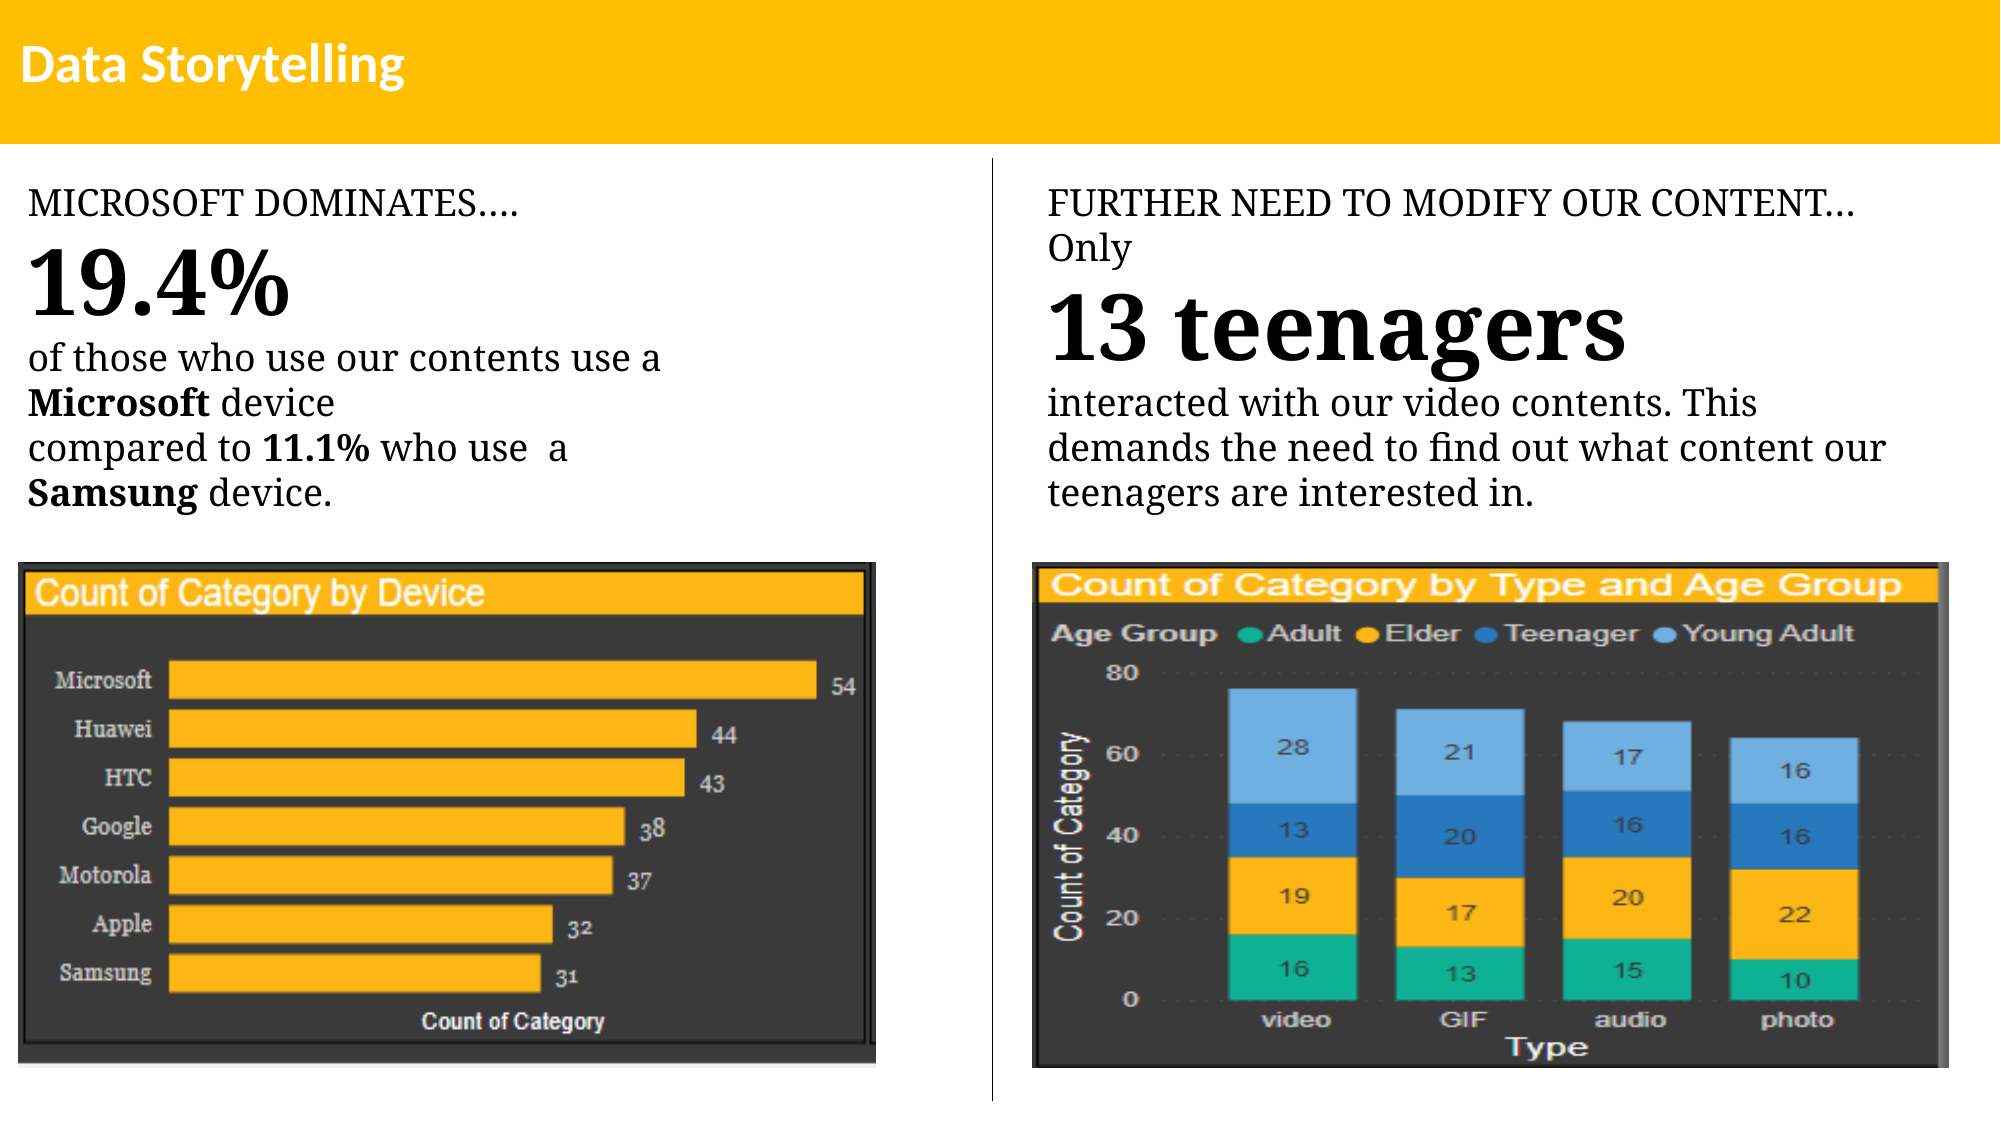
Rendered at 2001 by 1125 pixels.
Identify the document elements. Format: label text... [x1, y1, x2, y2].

picture [18, 562, 876, 1068]
text_box Data Storytelling [0, 6, 1874, 114]
picture [1032, 562, 1949, 1068]
text_box [0, 0, 2000, 144]
text_box MICROSOFT DOMINATES…. 19.4% of those who use our contents use a Microsoft device compared to 11.1% who use a Samsung device. [12, 171, 700, 522]
text_box FURTHER NEED TO MODIFY OUR CONTENT… Only 13 teenagers interacted with our video contents. This demands the need to find out what content our teenagers are interested in. [1032, 171, 1912, 522]
